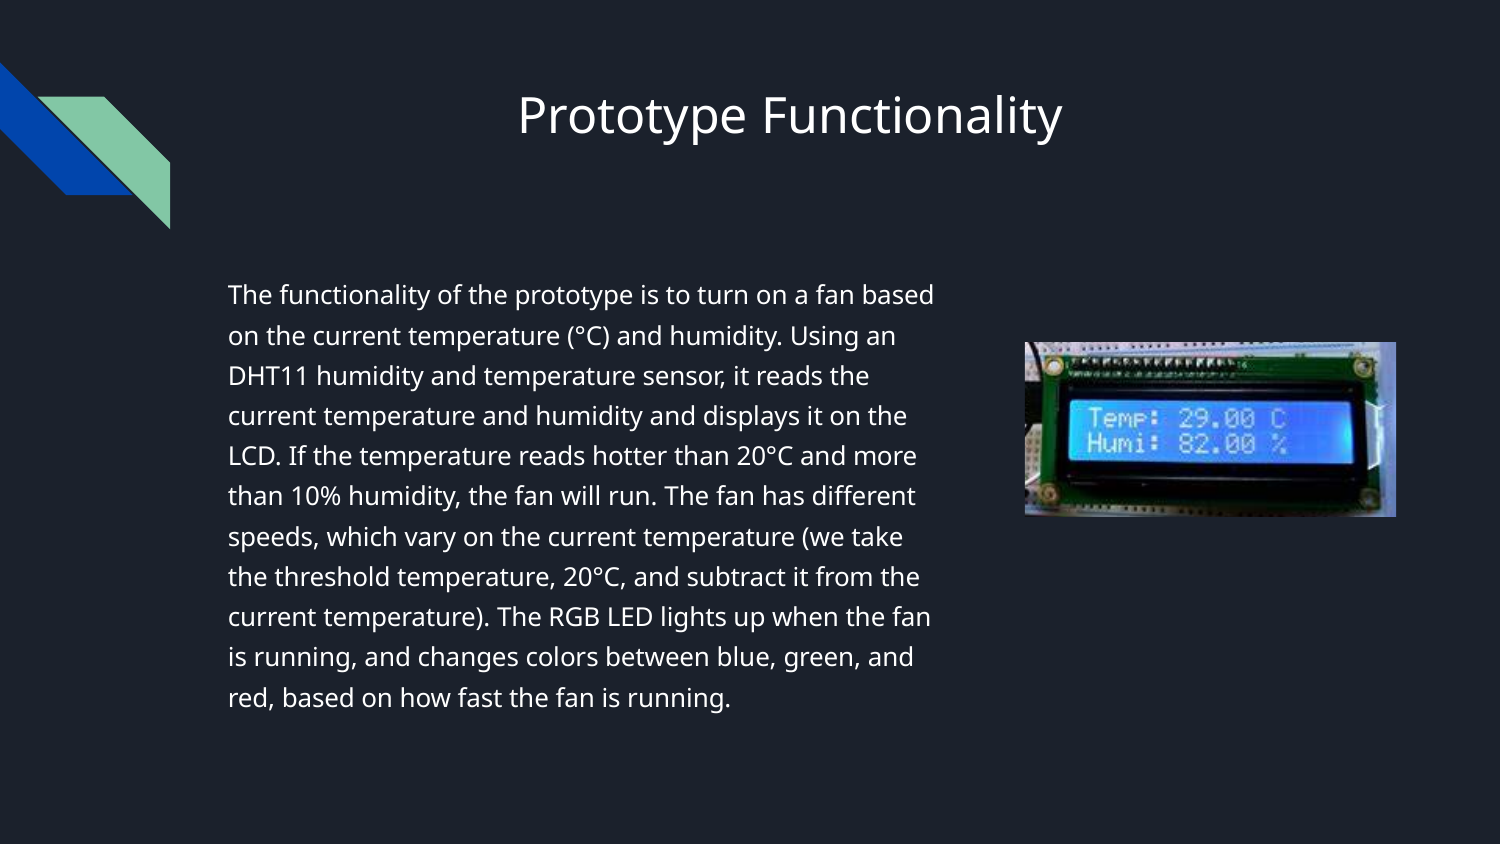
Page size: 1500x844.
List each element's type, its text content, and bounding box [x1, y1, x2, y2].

title Prototype Functionality [212, 64, 1368, 215]
list The functionality of the prototype is to turn on a fan based on the current temperature (°C) and humidity. Using an DHT11 humidity and temperature sensor, it reads the current temperature and humidity and displays it on the LCD. If the temperature reads hotter than 20°C and more than 10% humidity, the fan will run. The fan has different speeds, which vary on the current temperature (we take the threshold temperature, 20°C, and subtract it from the current temperature). The RGB LED lights up when the fan is running, and changes colors between blue, green, and red, based on how fast the fan is running. [212, 257, 957, 757]
picture [1024, 342, 1397, 517]
